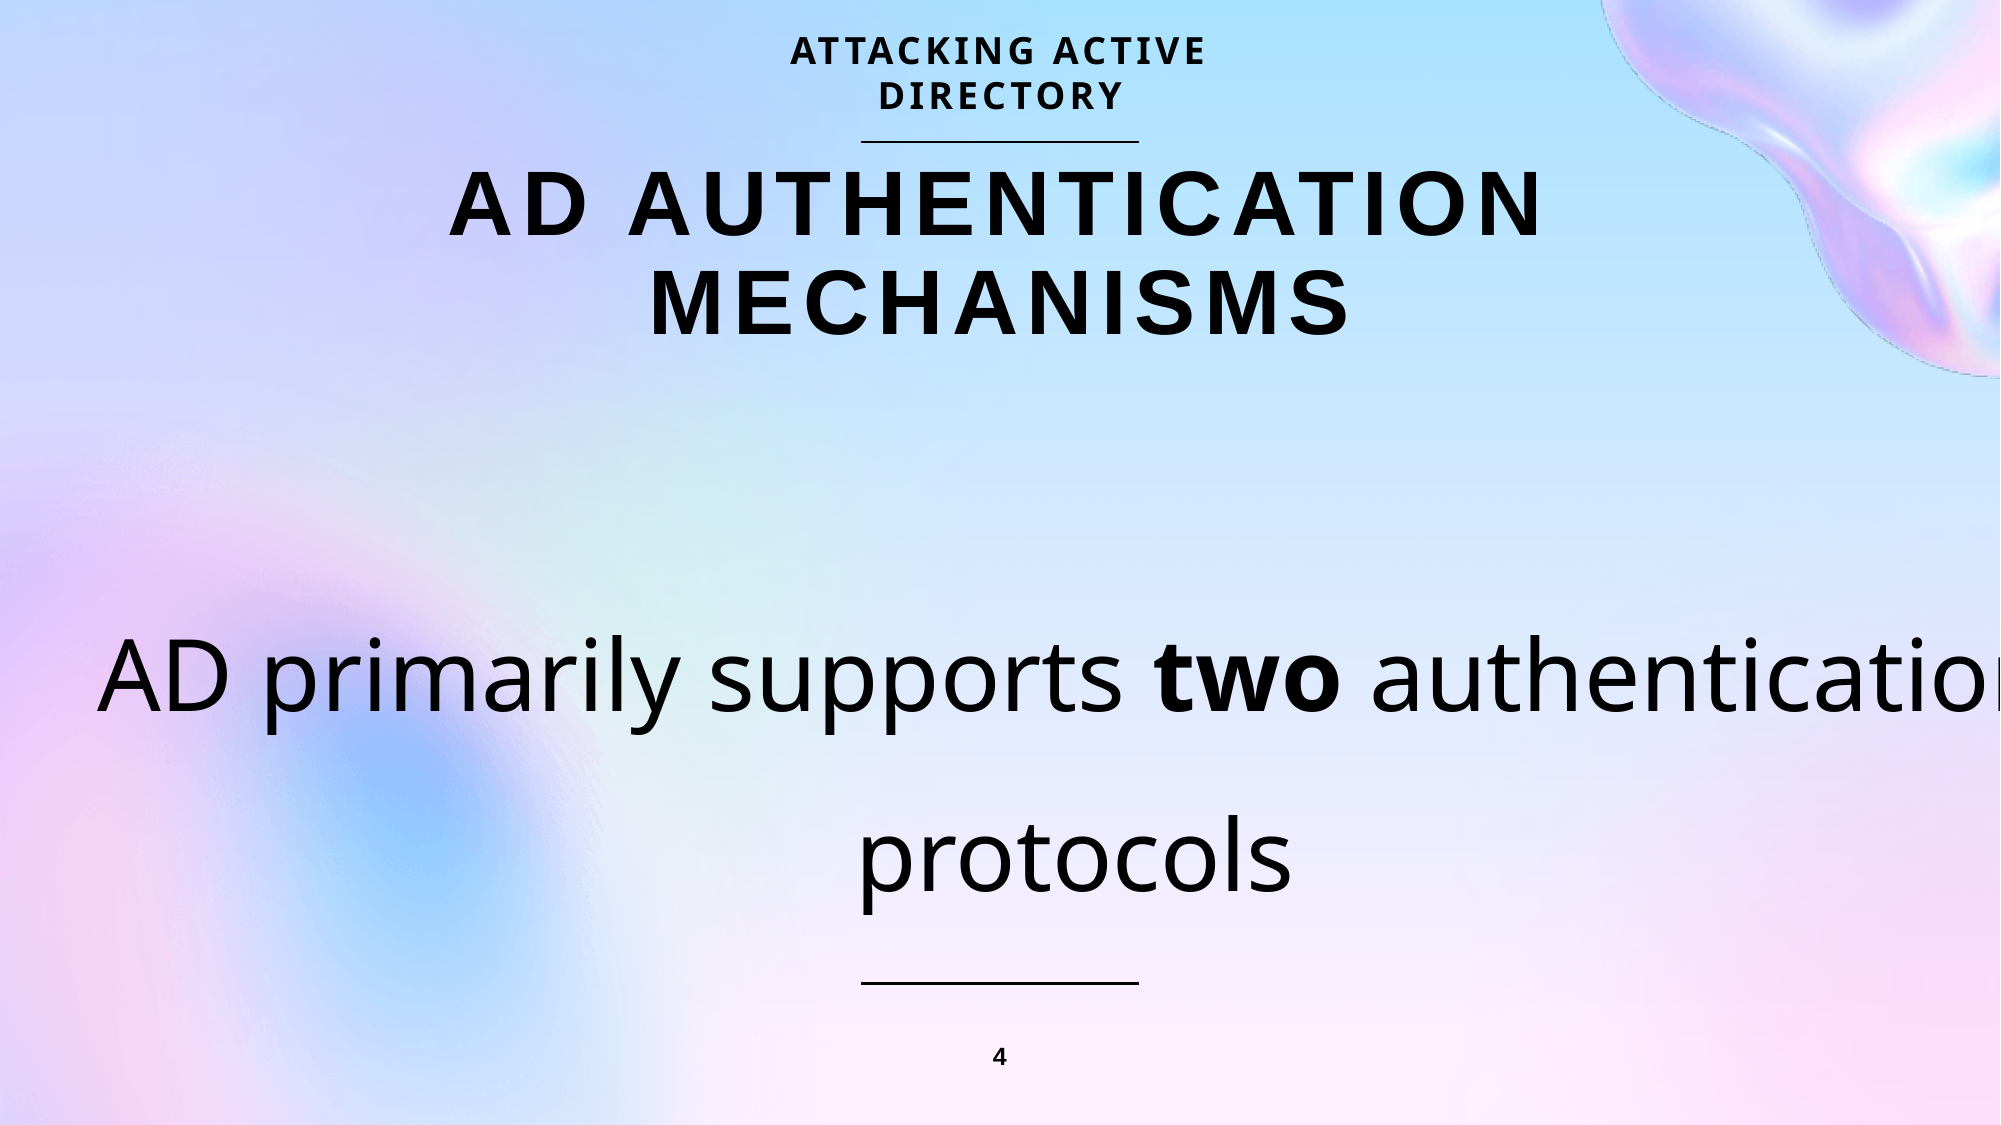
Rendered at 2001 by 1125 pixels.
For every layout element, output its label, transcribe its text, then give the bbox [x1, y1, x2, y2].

footer ATTACKING ACTIVE DIRECTORY [662, 1, 1338, 143]
picture [0, 0, 2000, 1125]
slide_number 4 [662, 985, 1338, 1125]
title AD AUTHENTICATION MECHANISMS [99, 111, 1900, 370]
text_box AD primarily supports two authentication protocols [75, 543, 2000, 919]
